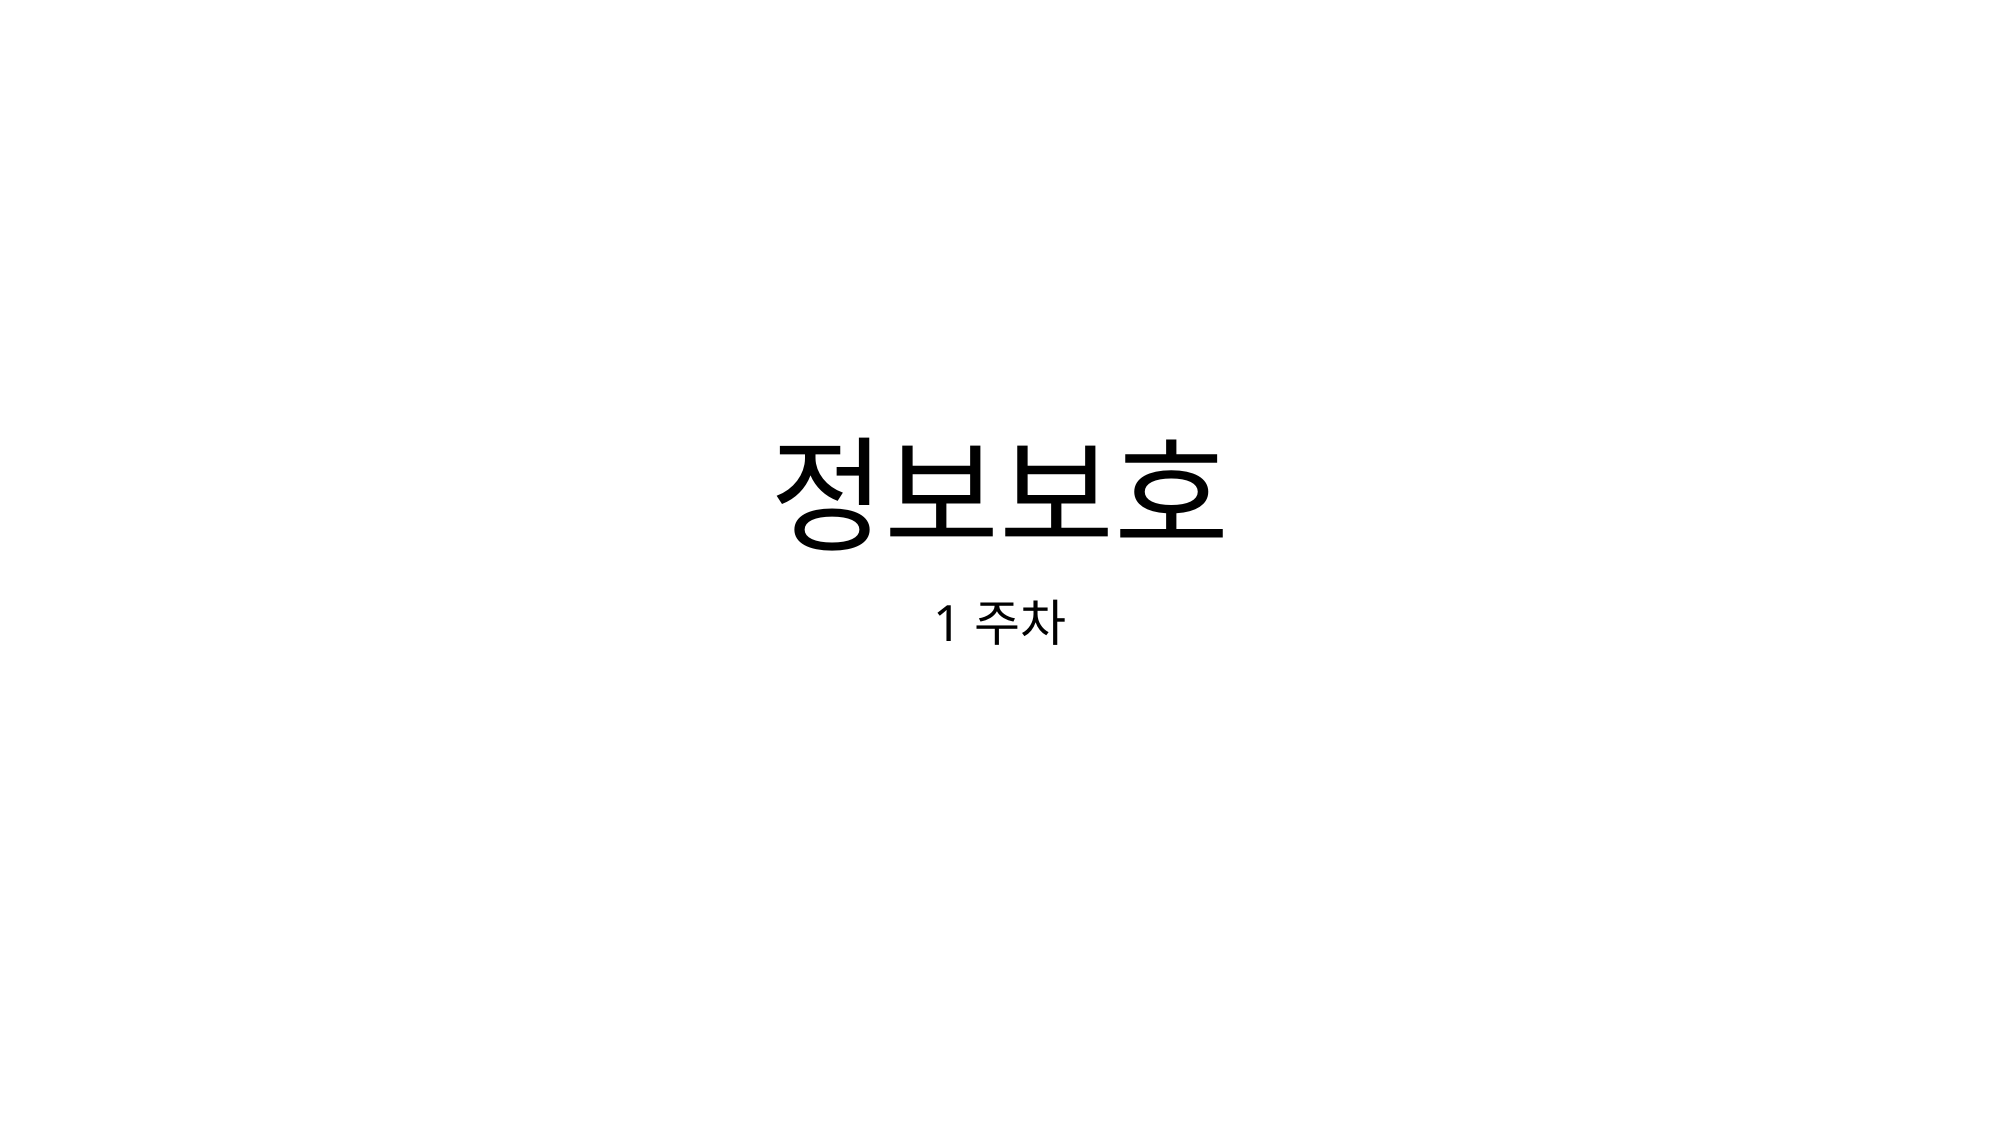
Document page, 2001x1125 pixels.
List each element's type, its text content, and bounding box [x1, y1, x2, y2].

title 정보보호 [249, 184, 1750, 576]
subtitle 1주차 [249, 590, 1750, 863]
